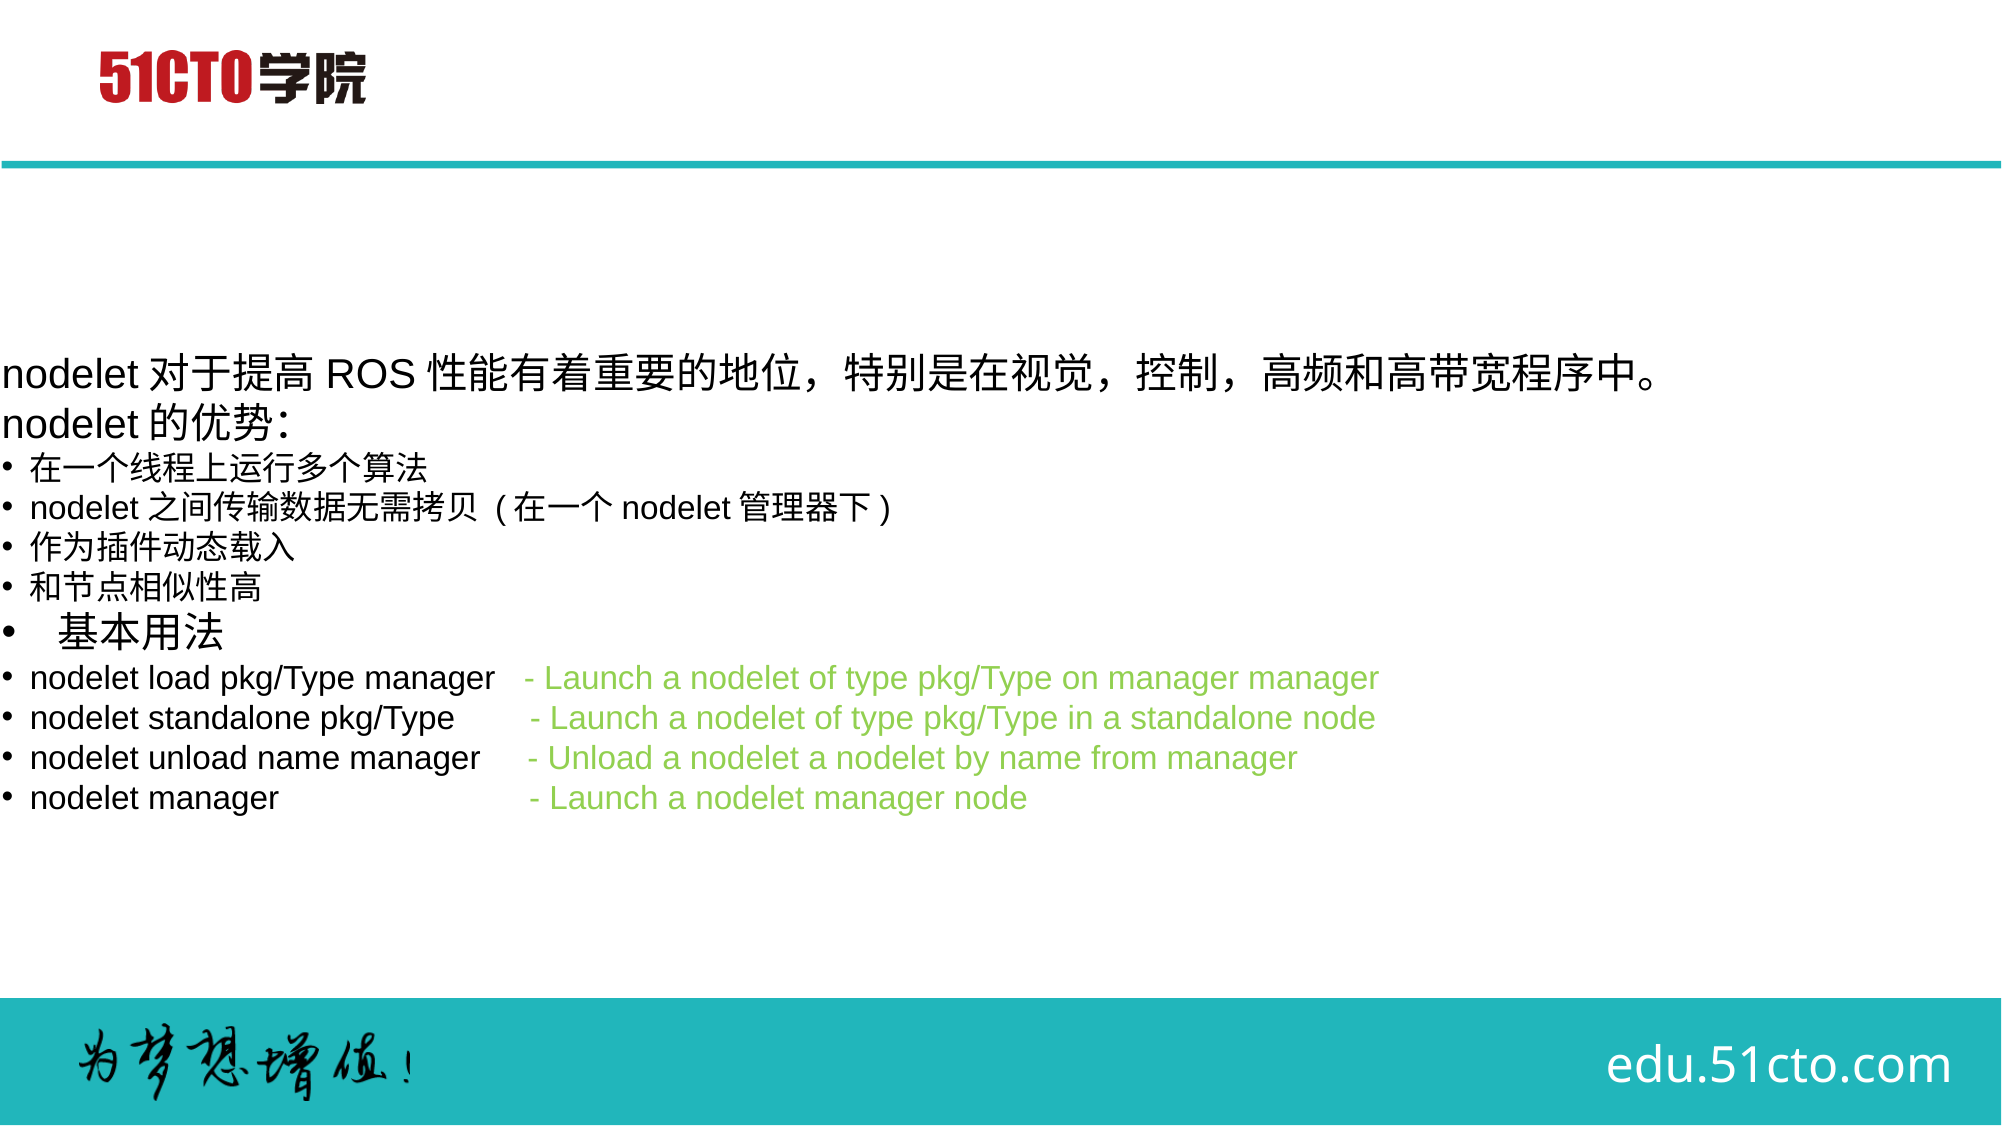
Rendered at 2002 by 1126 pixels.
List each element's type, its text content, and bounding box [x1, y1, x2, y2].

subtitle nodelet对于提高ROS性能有着重要的地位，特别是在视觉，控制，高频和高带宽程序中。 nodelet的优势： 在一个线程上运行多个算法 nodelet之间传输数据无需拷贝 (在一个nodelet管理器下) 作为插件动态载入 和节点相似性高 基本用法 nodelet load pkg/Type manager - Launch a nodelet of type pkg/Type on manager manager nodelet standalone pkg/Type - Launch a nodelet of type pkg/Type in a standalone node nodelet unload name manager - Unload a nodelet a nodelet by name from manager nodelet manager - Launch a nodelet manager node [1, 165, 2001, 998]
picture [100, 50, 366, 104]
picture [79, 1023, 410, 1101]
